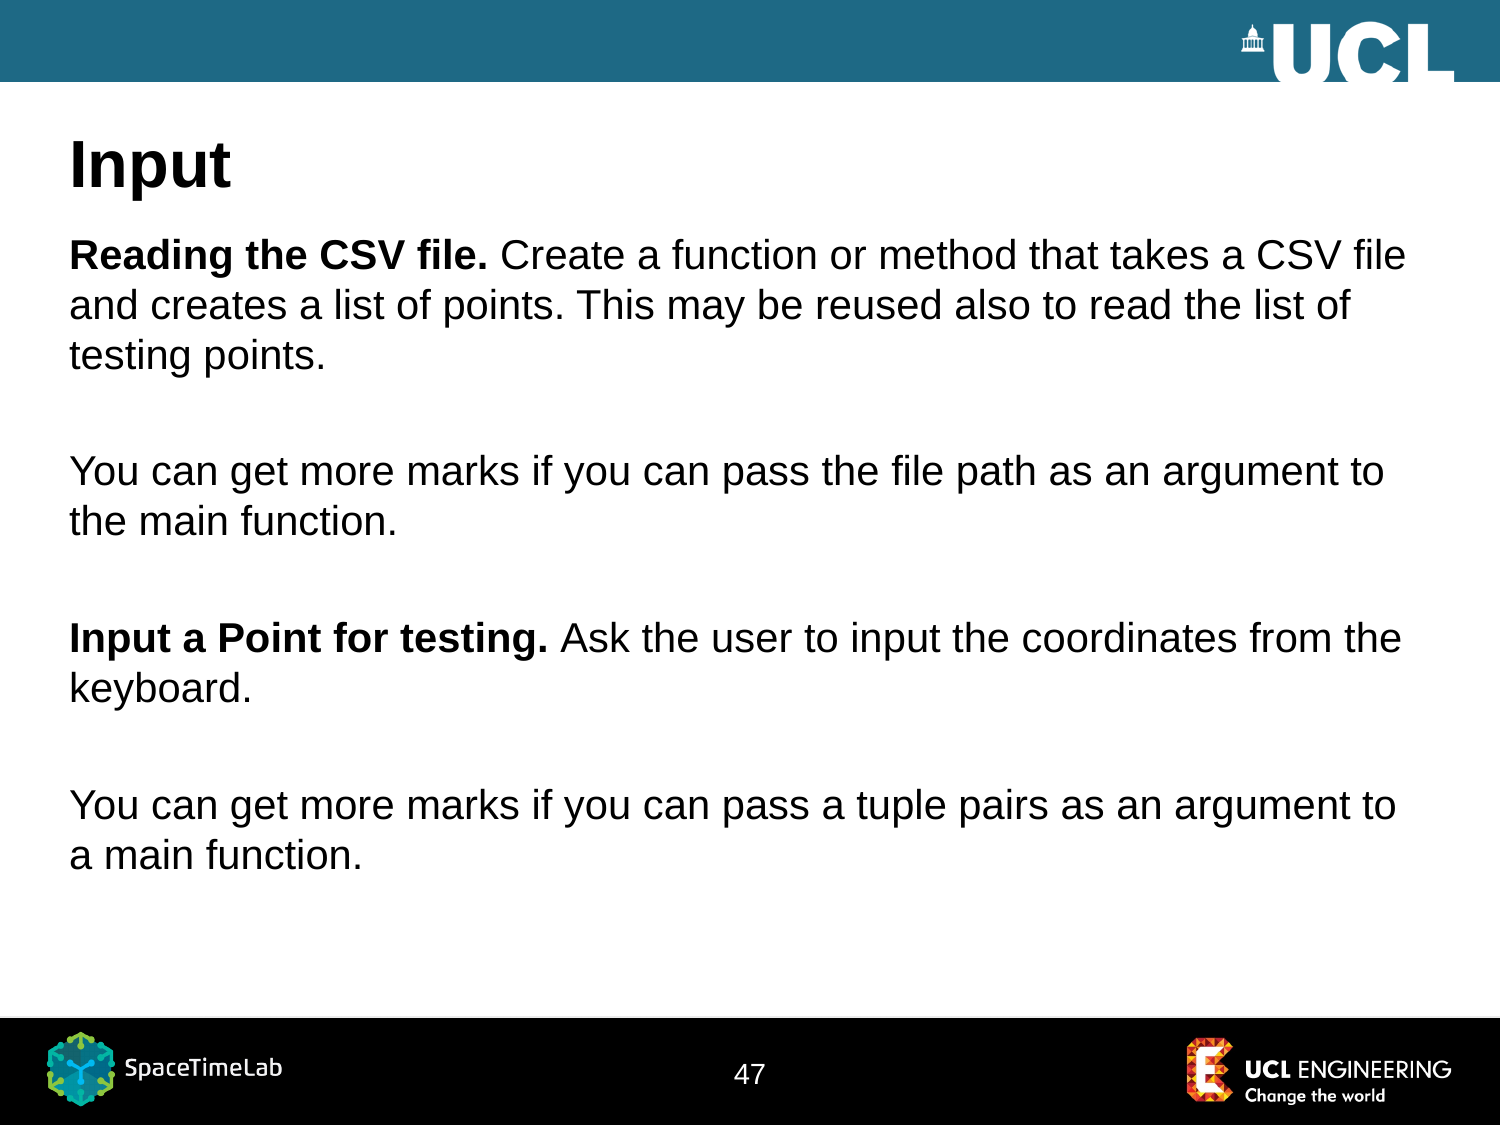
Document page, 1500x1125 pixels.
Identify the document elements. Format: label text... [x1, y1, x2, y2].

footer 46 [496, 1042, 1004, 1103]
picture [0, 990, 1500, 1125]
list Reading the CSV file. Create a function or method that takes a CSV file and creates a list of points. This may be reused also to read the list of testing points. You can get more marks if you can pass the file path as an argument to the main function. Input a Point for testing. Ask the user to input the coordinates from the keyboard. You can get more marks if you can pass a tuple pairs as an argument to a main function. [54, 219, 1447, 988]
title Input [54, 113, 1447, 197]
